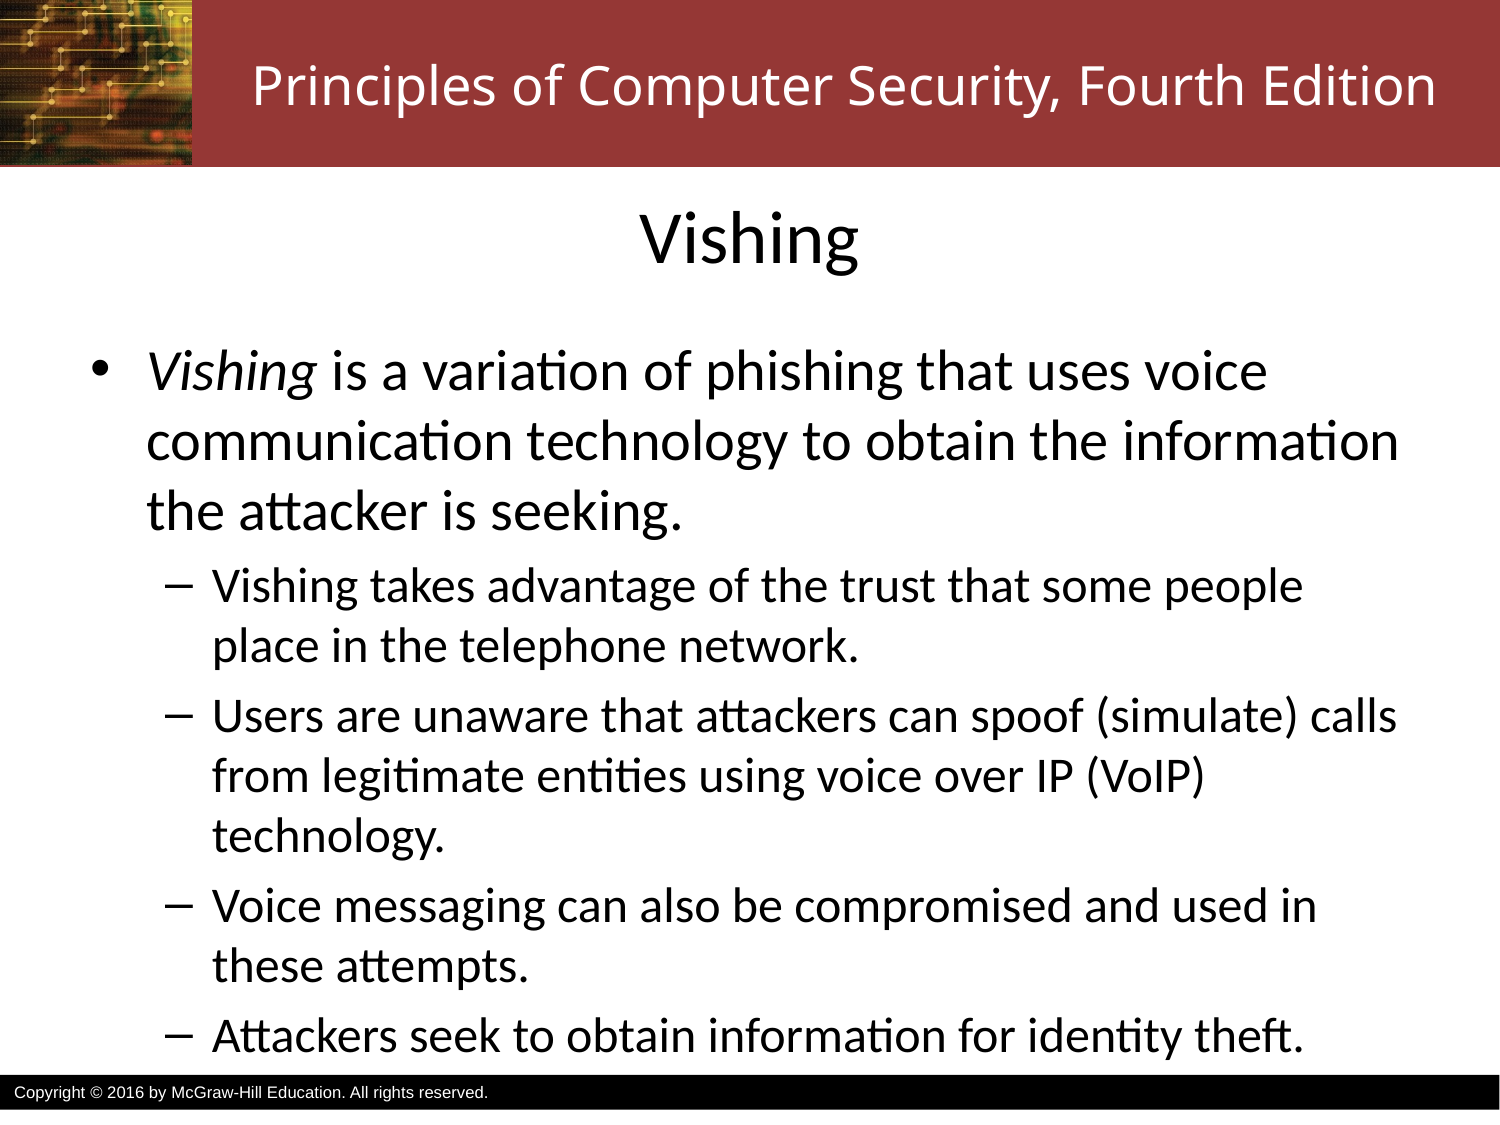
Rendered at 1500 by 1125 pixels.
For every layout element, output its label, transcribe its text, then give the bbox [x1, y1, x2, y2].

title Vishing [75, 181, 1425, 324]
list Vishing is a variation of phishing that uses voice communication technology to obtain the information the attacker is seeking. Vishing takes advantage of the trust that some people place in the telephone network. Users are unaware that attackers can spoof (simulate) calls from legitimate entities using voice over IP (VoIP) technology. Voice messaging can also be compromised and used in these attempts. Attackers seek to obtain information for identity theft. [75, 324, 1425, 1005]
picture [0, 0, 192, 165]
